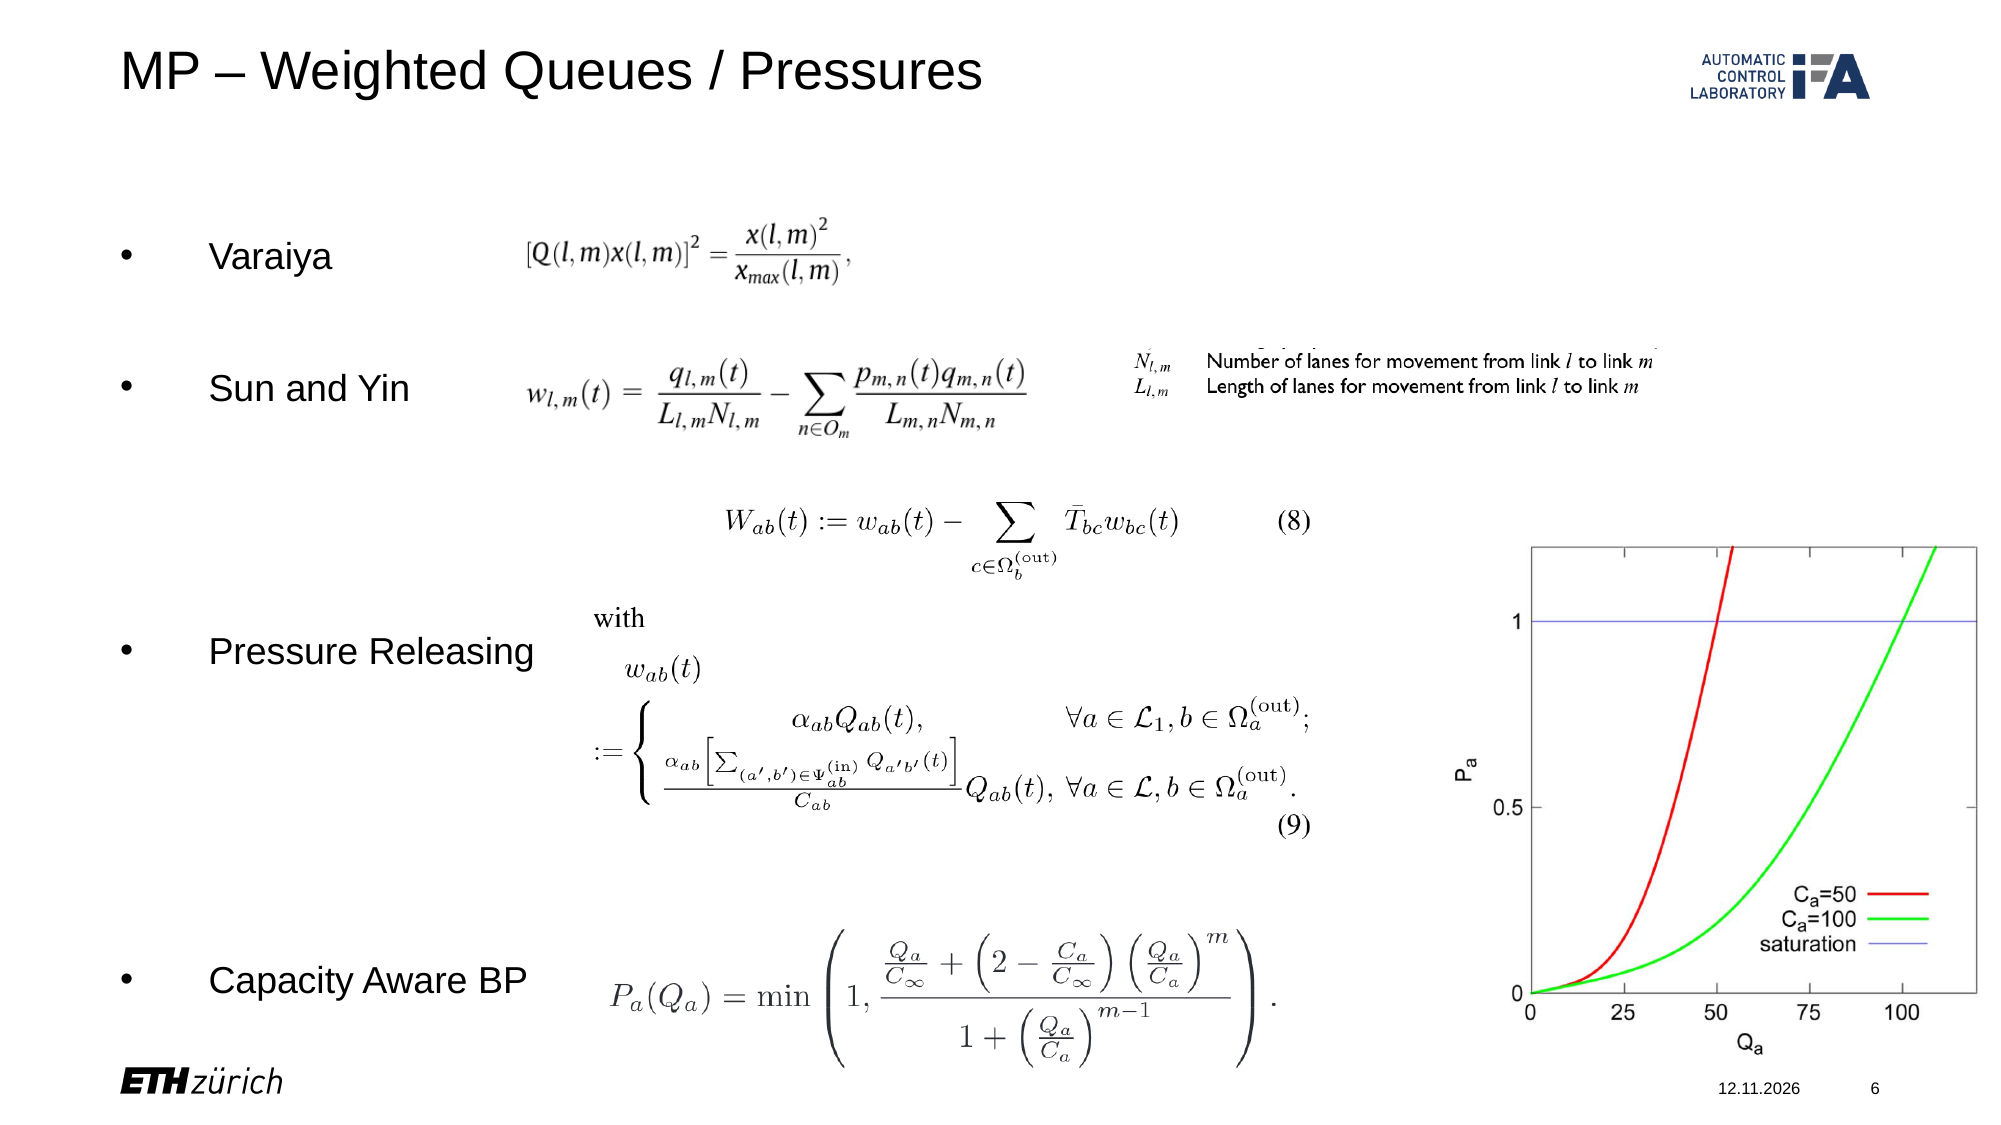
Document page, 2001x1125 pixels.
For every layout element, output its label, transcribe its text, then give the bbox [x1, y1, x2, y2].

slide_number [1718, 1070, 1819, 1106]
title MP – Weighted Queues / Pressures [120, 42, 1880, 191]
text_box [1129, 348, 1669, 400]
picture [505, 336, 1077, 460]
slide_number 6 [1827, 1070, 1880, 1106]
picture [505, 189, 864, 296]
picture [1440, 528, 2000, 1070]
picture [584, 902, 1282, 1070]
picture [584, 486, 1326, 857]
list Varaiya Sun and Yin Pressure Releasing Capacity Aware BP [120, 231, 1880, 1000]
picture [120, 1067, 282, 1094]
